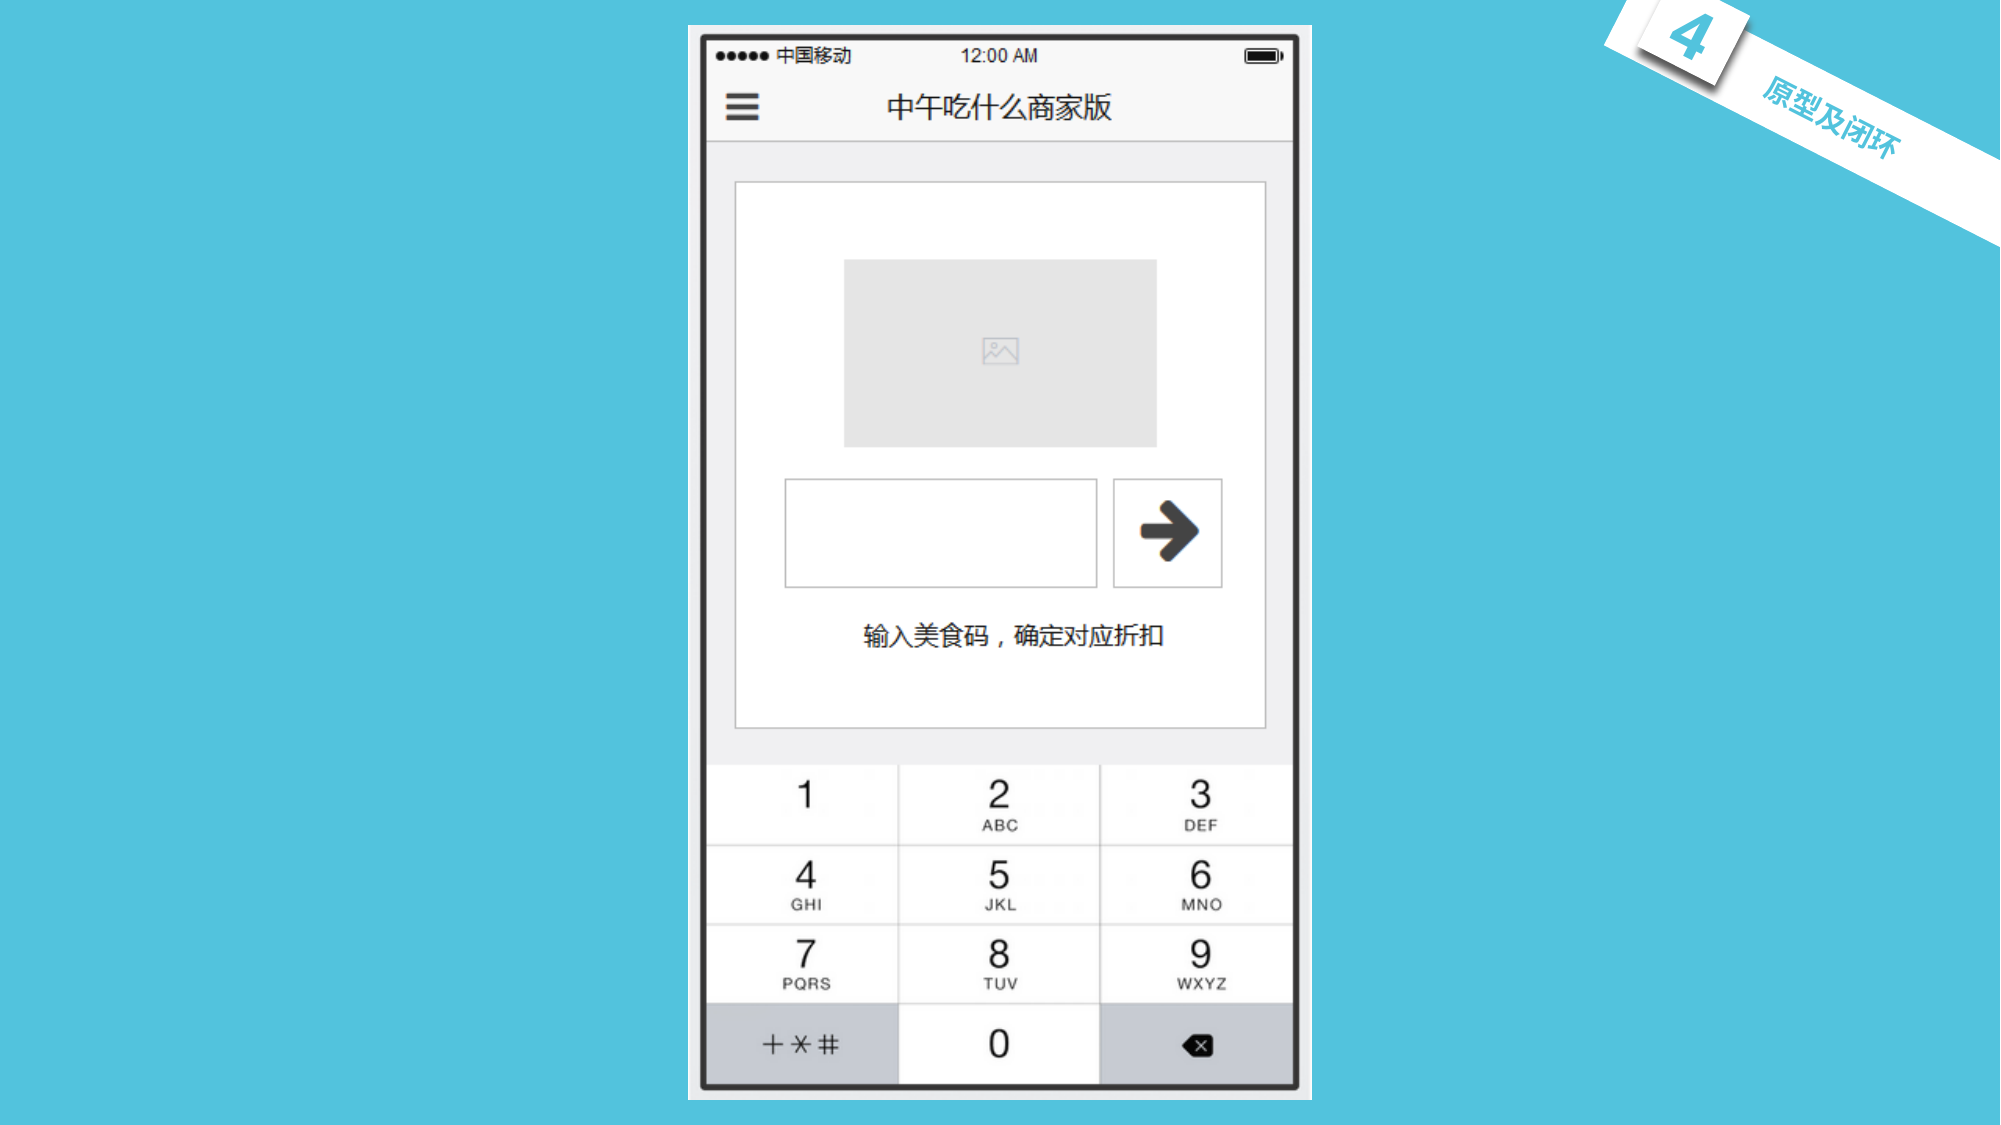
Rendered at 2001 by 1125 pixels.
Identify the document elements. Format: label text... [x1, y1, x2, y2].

text_box 原型及闭环 [1602, 0, 2000, 249]
text_box 4 [1635, 0, 1752, 87]
picture [687, 25, 1312, 1100]
